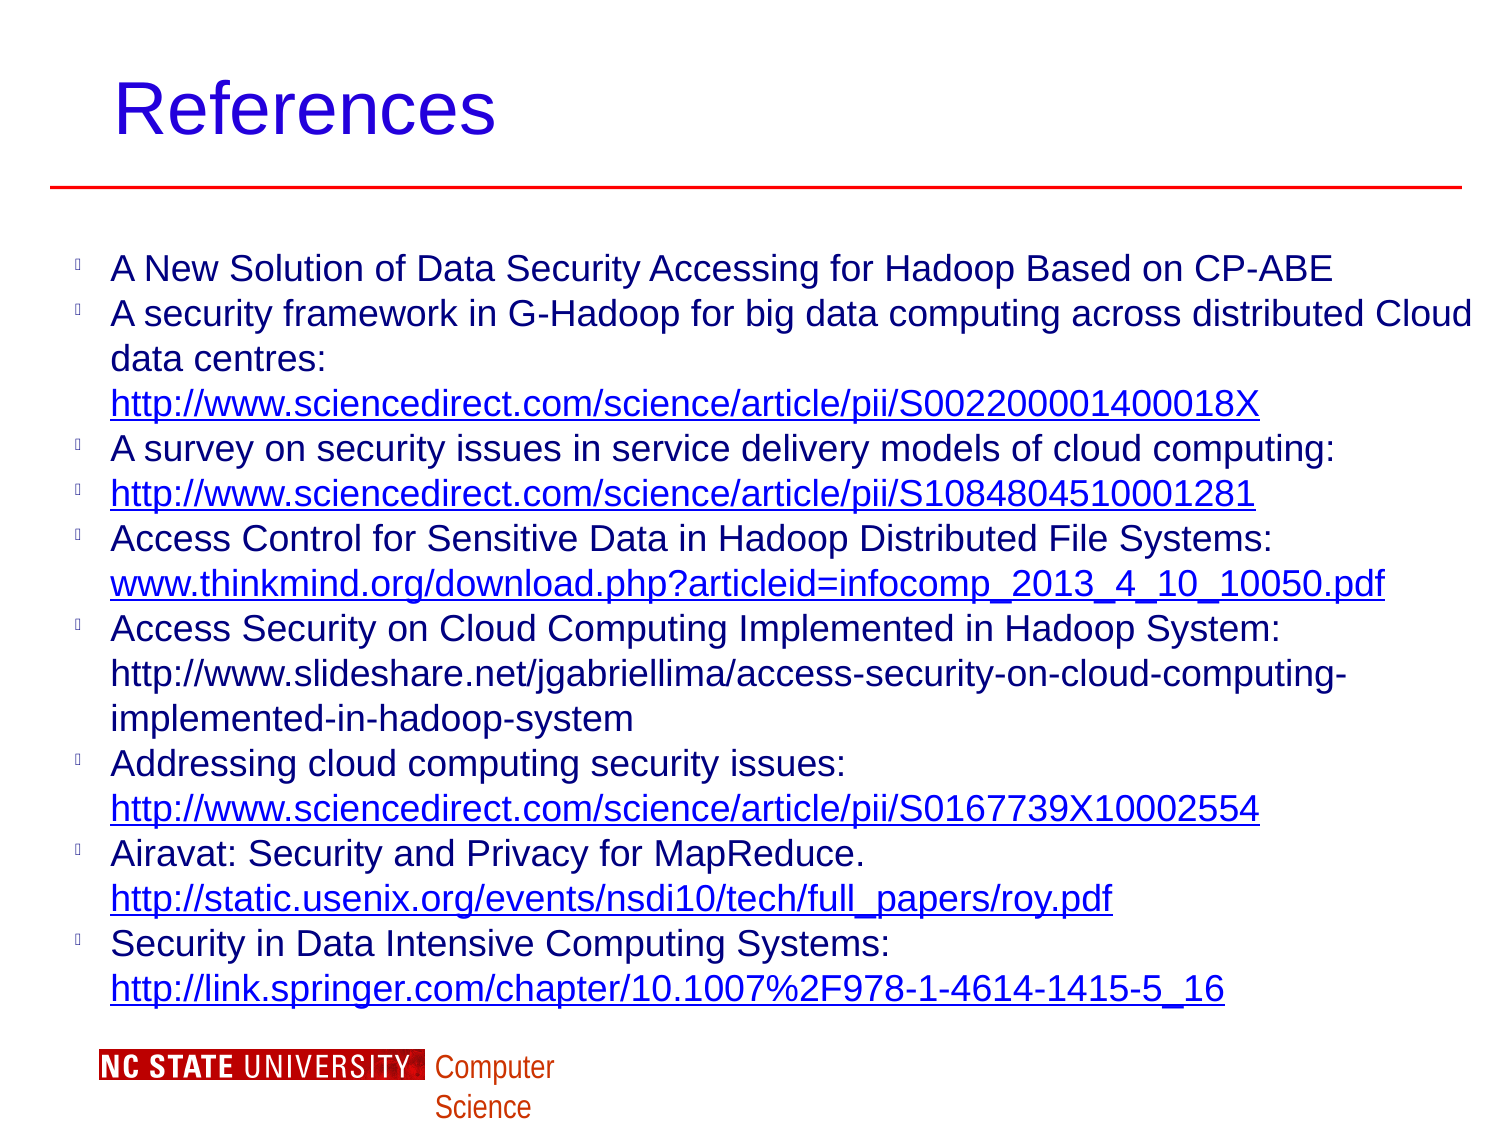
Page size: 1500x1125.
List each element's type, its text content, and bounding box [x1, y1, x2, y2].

picture [99, 1049, 425, 1080]
text_box References [97, 59, 1450, 150]
text_box [75, 169, 1482, 199]
text_box A New Solution of Data Security Accessing for Hadoop Based on CP-ABE A security framework in G-Hadoop for big data computing across distributed Cloud data centres: http://www.sciencedirect.com/science/article/pii/S002200001400018X A survey on security issues in service delivery models of cloud computing: http://www.sciencedirect.com/science/article/pii/S1084804510001281 Access Control for Sensitive Data in Hadoop Distributed File Systems: www.thinkmind.org/download.php?articleid=infocomp_2013_4_10_10050.pdf Access Security on Cloud Computing Implemented in Hadoop System: http://www.slideshare.net/jgabriellima/access-security-on-cloud-computing-implemented-in-hadoop-system Addressing cloud computing security issues: http://www.sciencedirect.com/science/article/pii/S0167739X10002554 Airavat: Security and Privacy for MapReduce. http://static.usenix.org/events/nsdi10/tech/full_papers/roy.pdf Security in Data Intensive Computing Systems: http://link.springer.com/chapter/10.1007%2F978-1-4614-1415-5_16 [75, 199, 1482, 1035]
